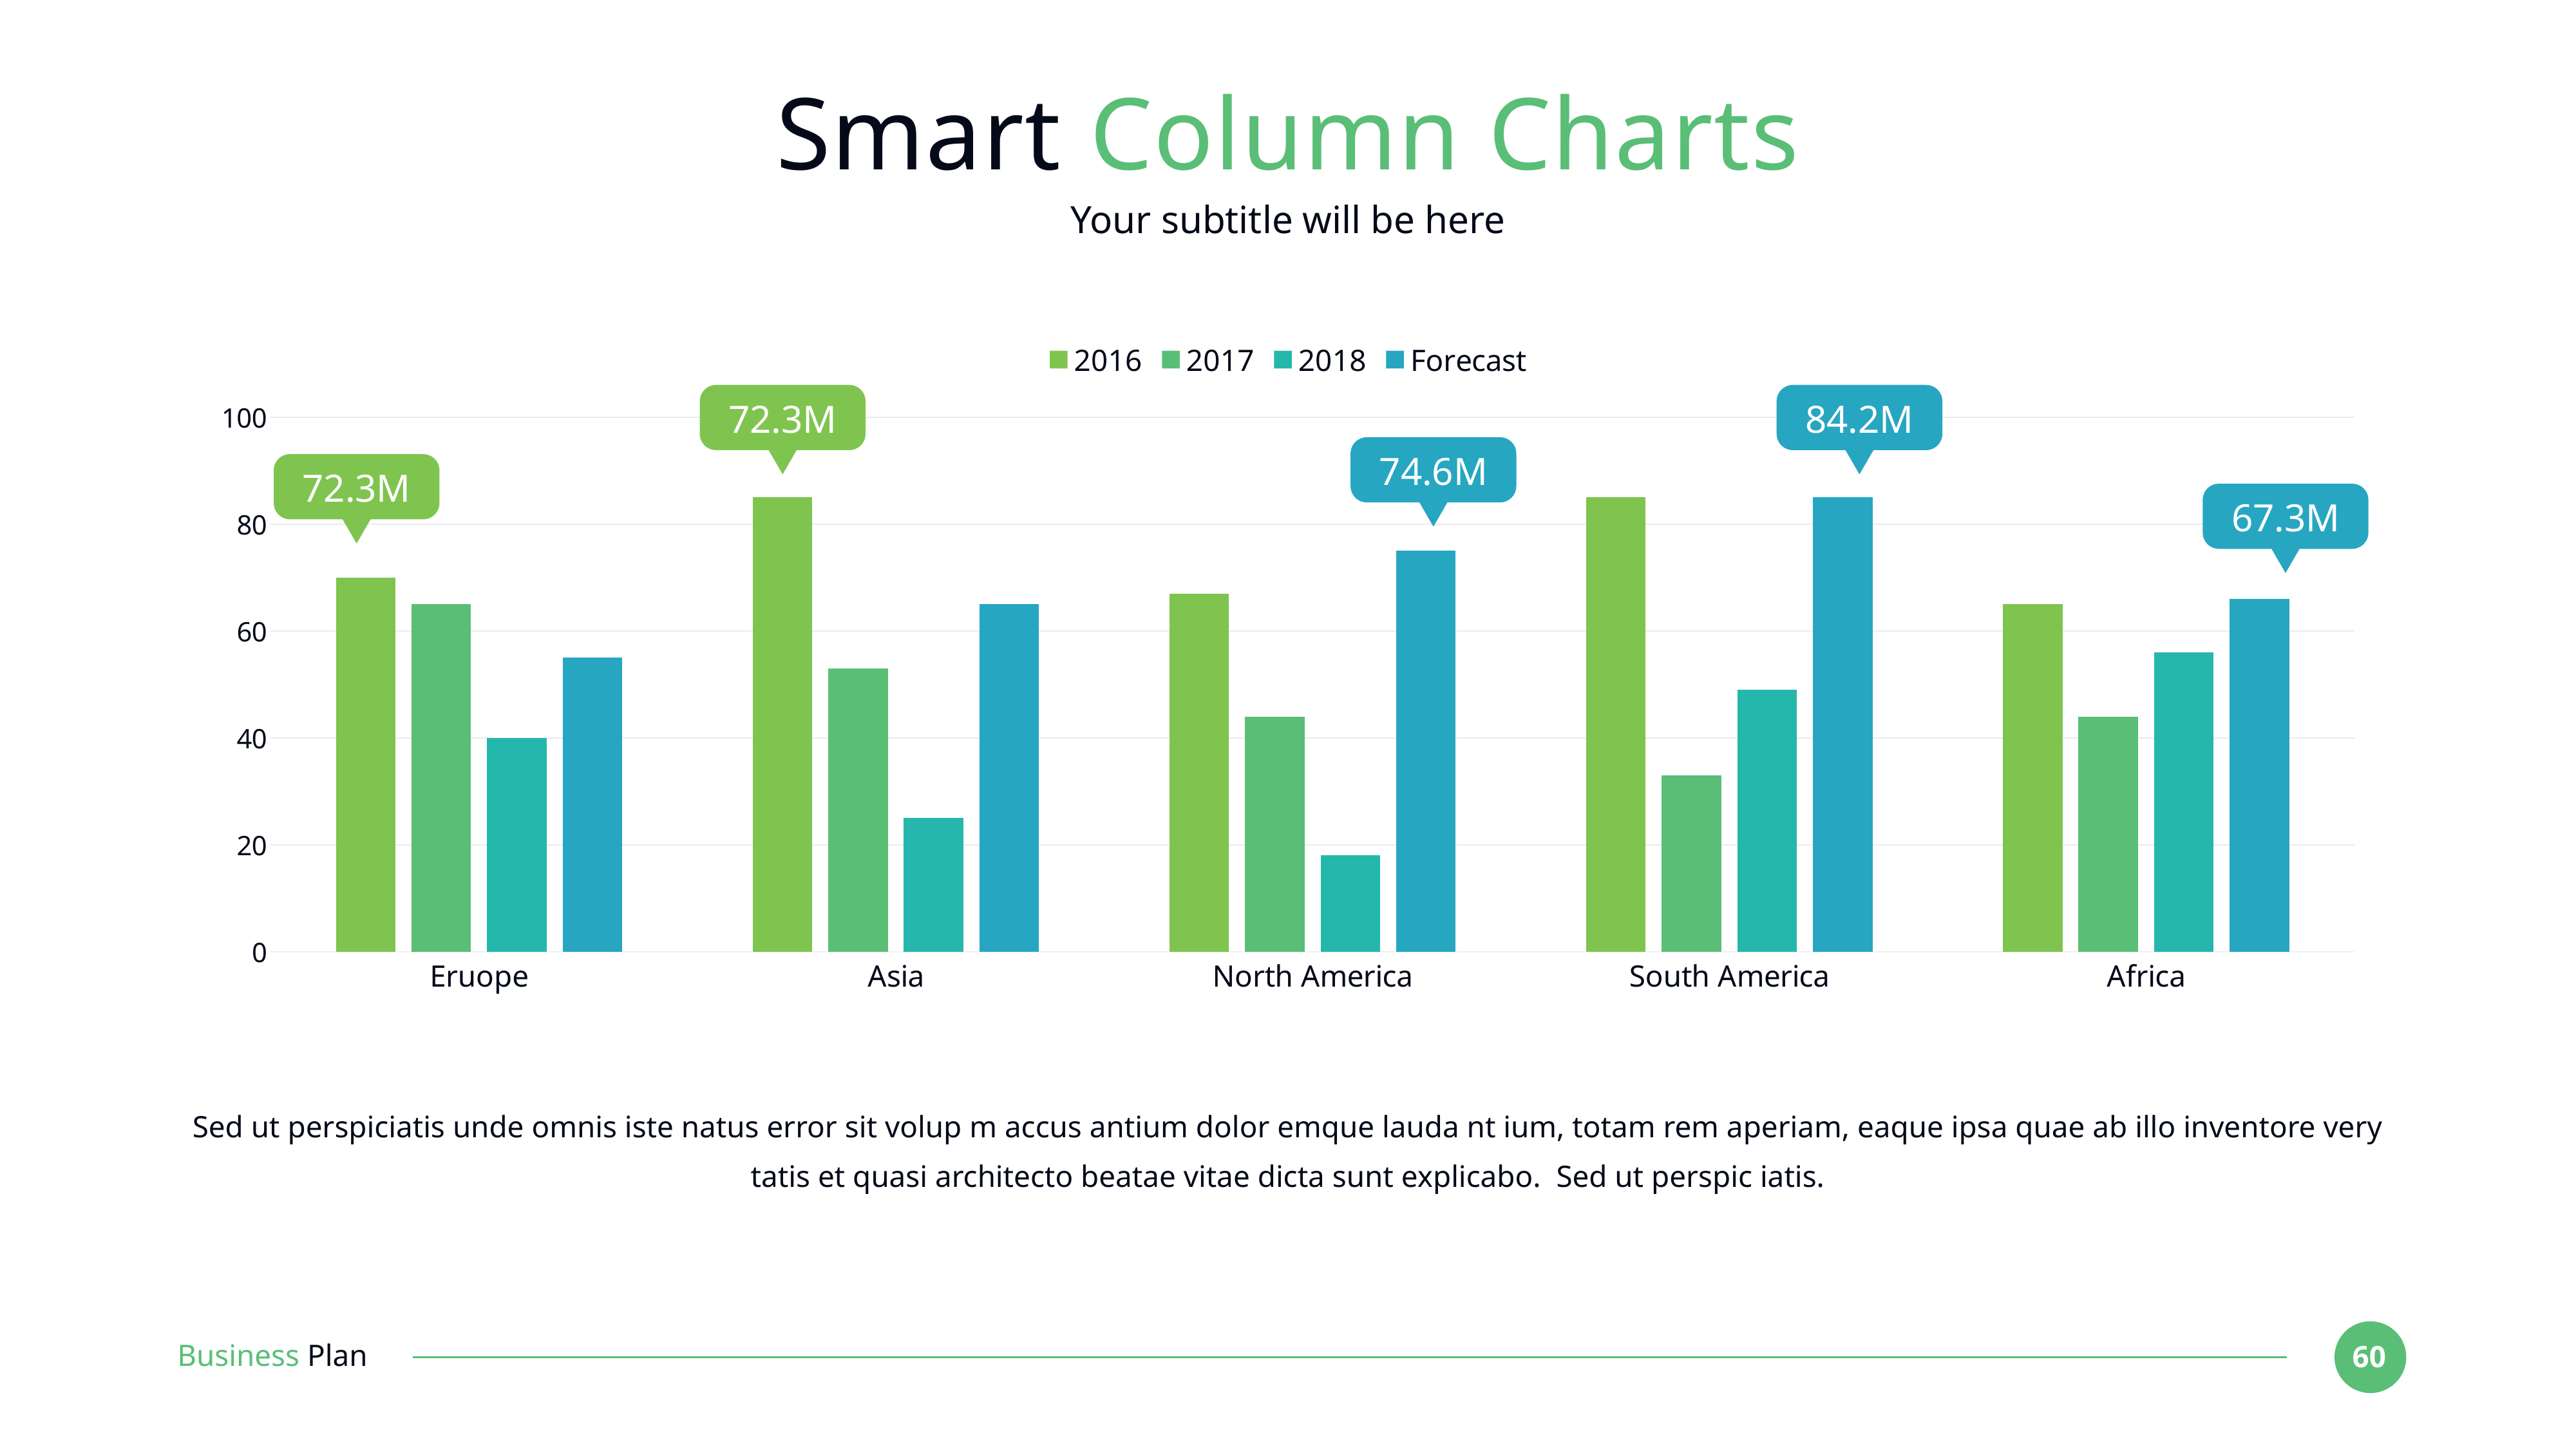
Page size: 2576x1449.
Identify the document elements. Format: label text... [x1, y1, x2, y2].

chart [176, 327, 2399, 1009]
title Smart Column Charts [177, 70, 2399, 193]
list Your subtitle will be here [177, 196, 2399, 243]
text_box Sed ut perspiciatis unde omnis iste natus error sit volup m accus antium dolor emque lauda nt ium, totam rem aperiam, eaque ipsa quae ab illo inventore very tatis et quasi architecto beatae vitae dicta sunt explicabo. Sed ut perspic iatis. [176, 1094, 2399, 1193]
